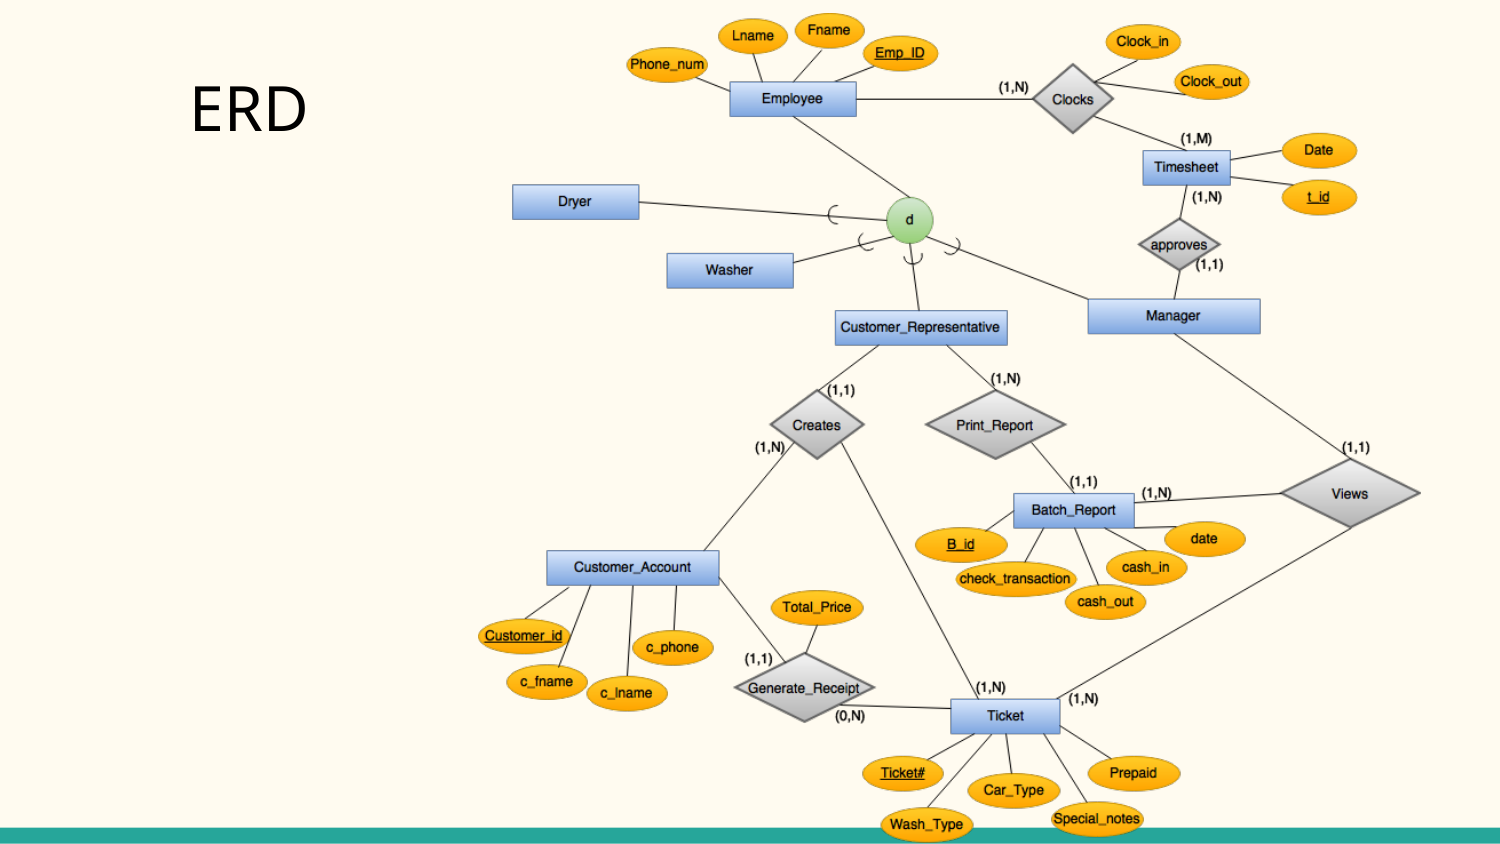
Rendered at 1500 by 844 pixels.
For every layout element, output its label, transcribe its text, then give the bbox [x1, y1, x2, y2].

picture [477, 13, 1422, 844]
title ERD [175, 54, 472, 154]
